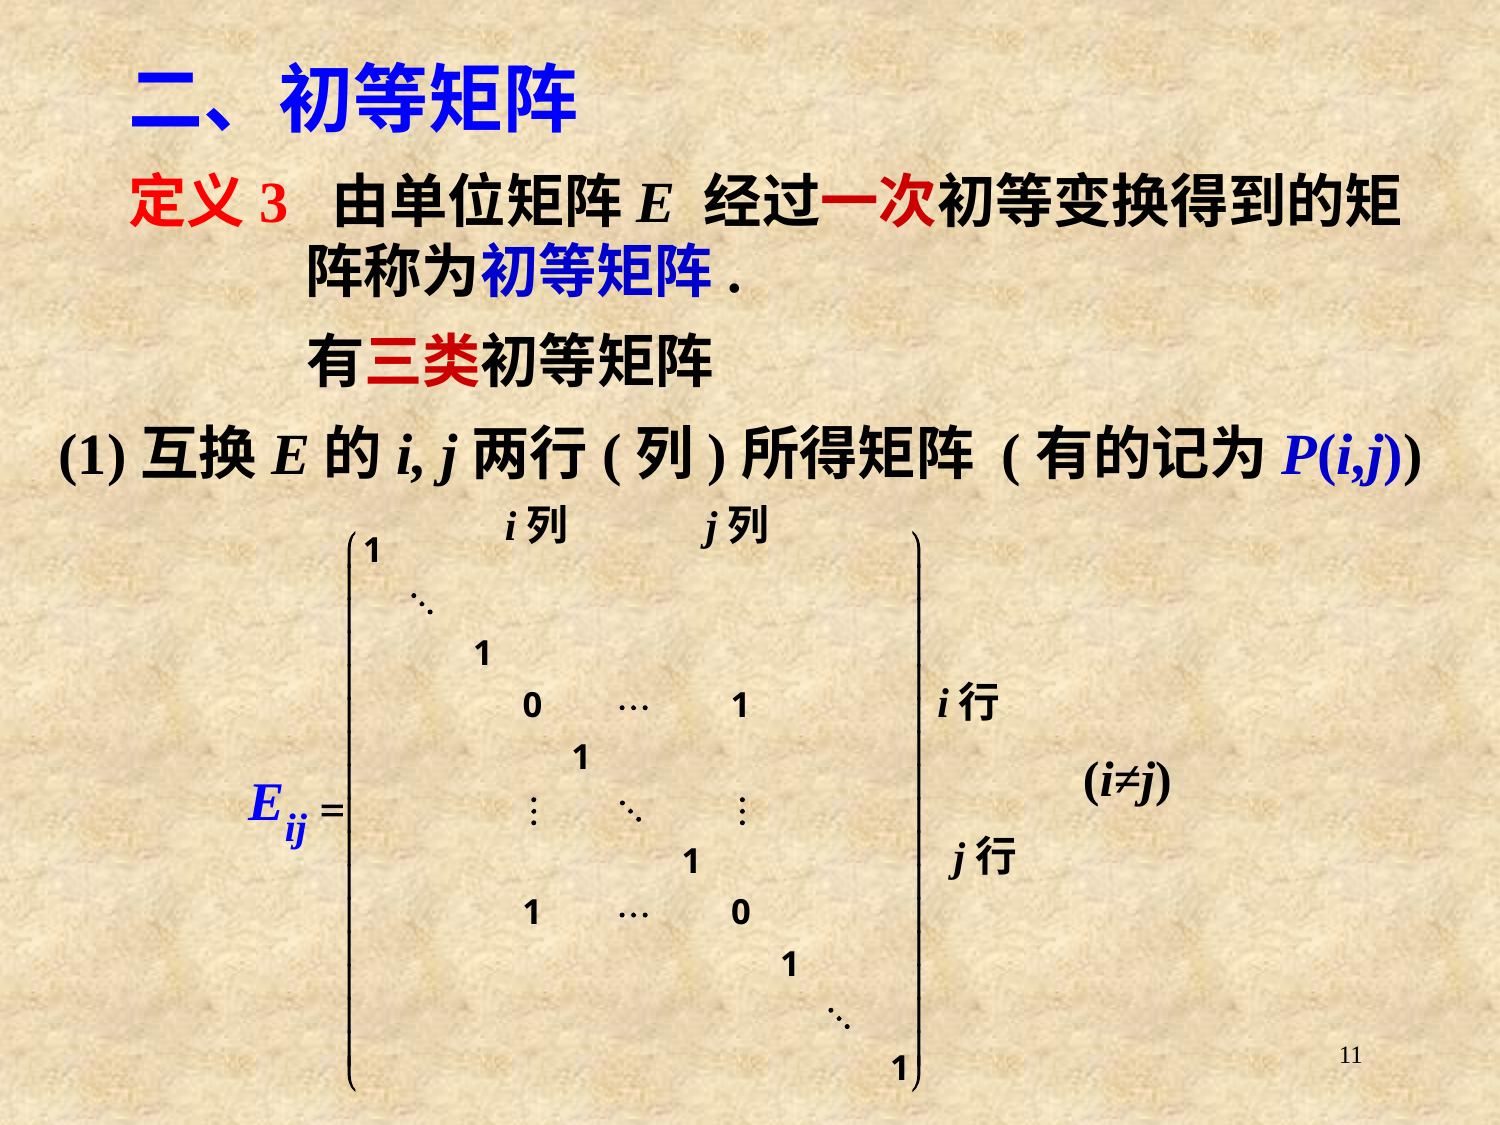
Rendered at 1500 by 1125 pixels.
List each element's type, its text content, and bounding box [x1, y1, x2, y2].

text_box j行 [938, 822, 1105, 888]
text_box 有三类初等矩阵 [291, 317, 743, 402]
text_box 二、初等矩阵 [113, 43, 620, 149]
text_box i列 [490, 491, 620, 525]
picture [0, 0, 1500, 1125]
text_box i行 [934, 668, 1016, 734]
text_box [241, 526, 930, 1098]
text_box (1)互换E的i, j两行(列)所得矩阵 (有的记为P(i,j)) [43, 408, 1453, 494]
text_box (i≠j) [1068, 739, 1188, 815]
text_box j列 [691, 491, 845, 525]
text_box 定义3 由单位矩阵E 经过一次初等变换得到的矩阵称为初等矩阵. [113, 156, 1459, 312]
